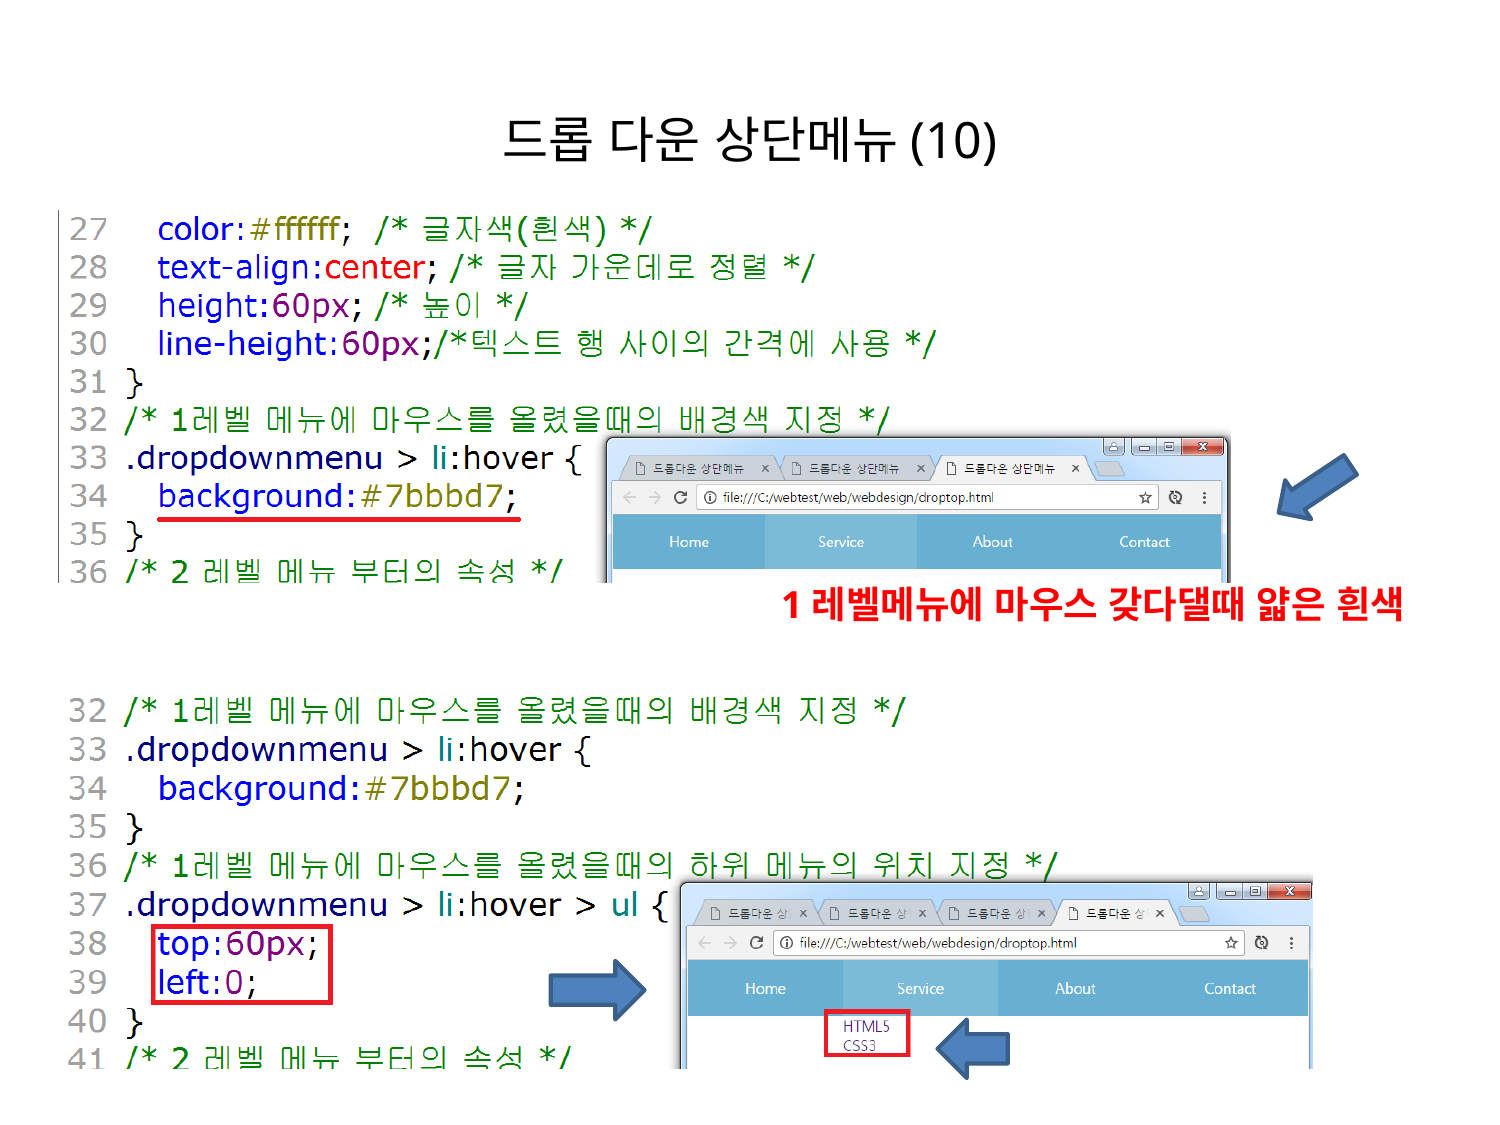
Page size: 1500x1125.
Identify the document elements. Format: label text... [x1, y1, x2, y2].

picture [58, 691, 1313, 1070]
title 드롭 다운 상단메뉴(10) [75, 45, 1425, 233]
text_box 1레벨메뉴에 마우스 갖다댈때 얇은 흰색 [766, 574, 1421, 634]
text_box [1276, 453, 1359, 522]
picture [58, 210, 1231, 583]
